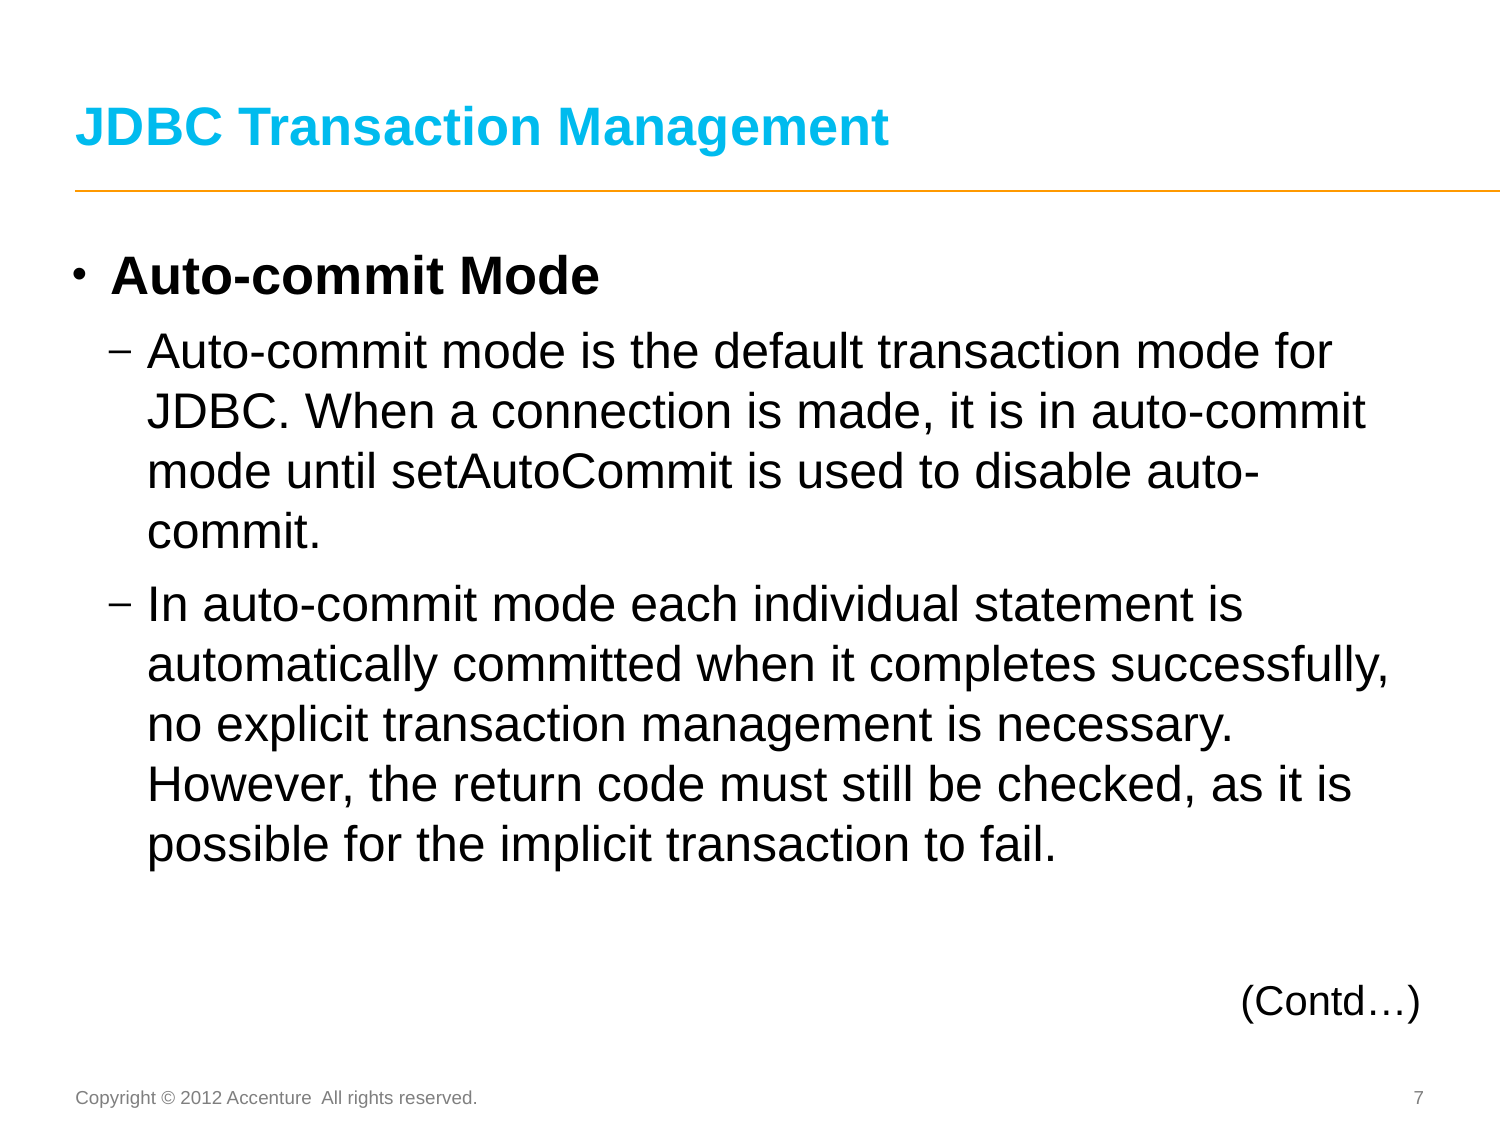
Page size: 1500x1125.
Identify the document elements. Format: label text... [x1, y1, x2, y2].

title JDBC Transaction Management [75, 27, 1422, 157]
list Auto-commit Mode Auto-commit mode is the default transaction mode for JDBC. When a connection is made, it is in auto-commit mode until setAutoCommit is used to disable auto-commit. In auto-commit mode each individual statement is automatically committed when it completes successfully, no explicit transaction management is necessary. However, the return code must still be checked, as it is possible for the implicit transaction to fail. (Contd…) [71, 240, 1422, 1067]
